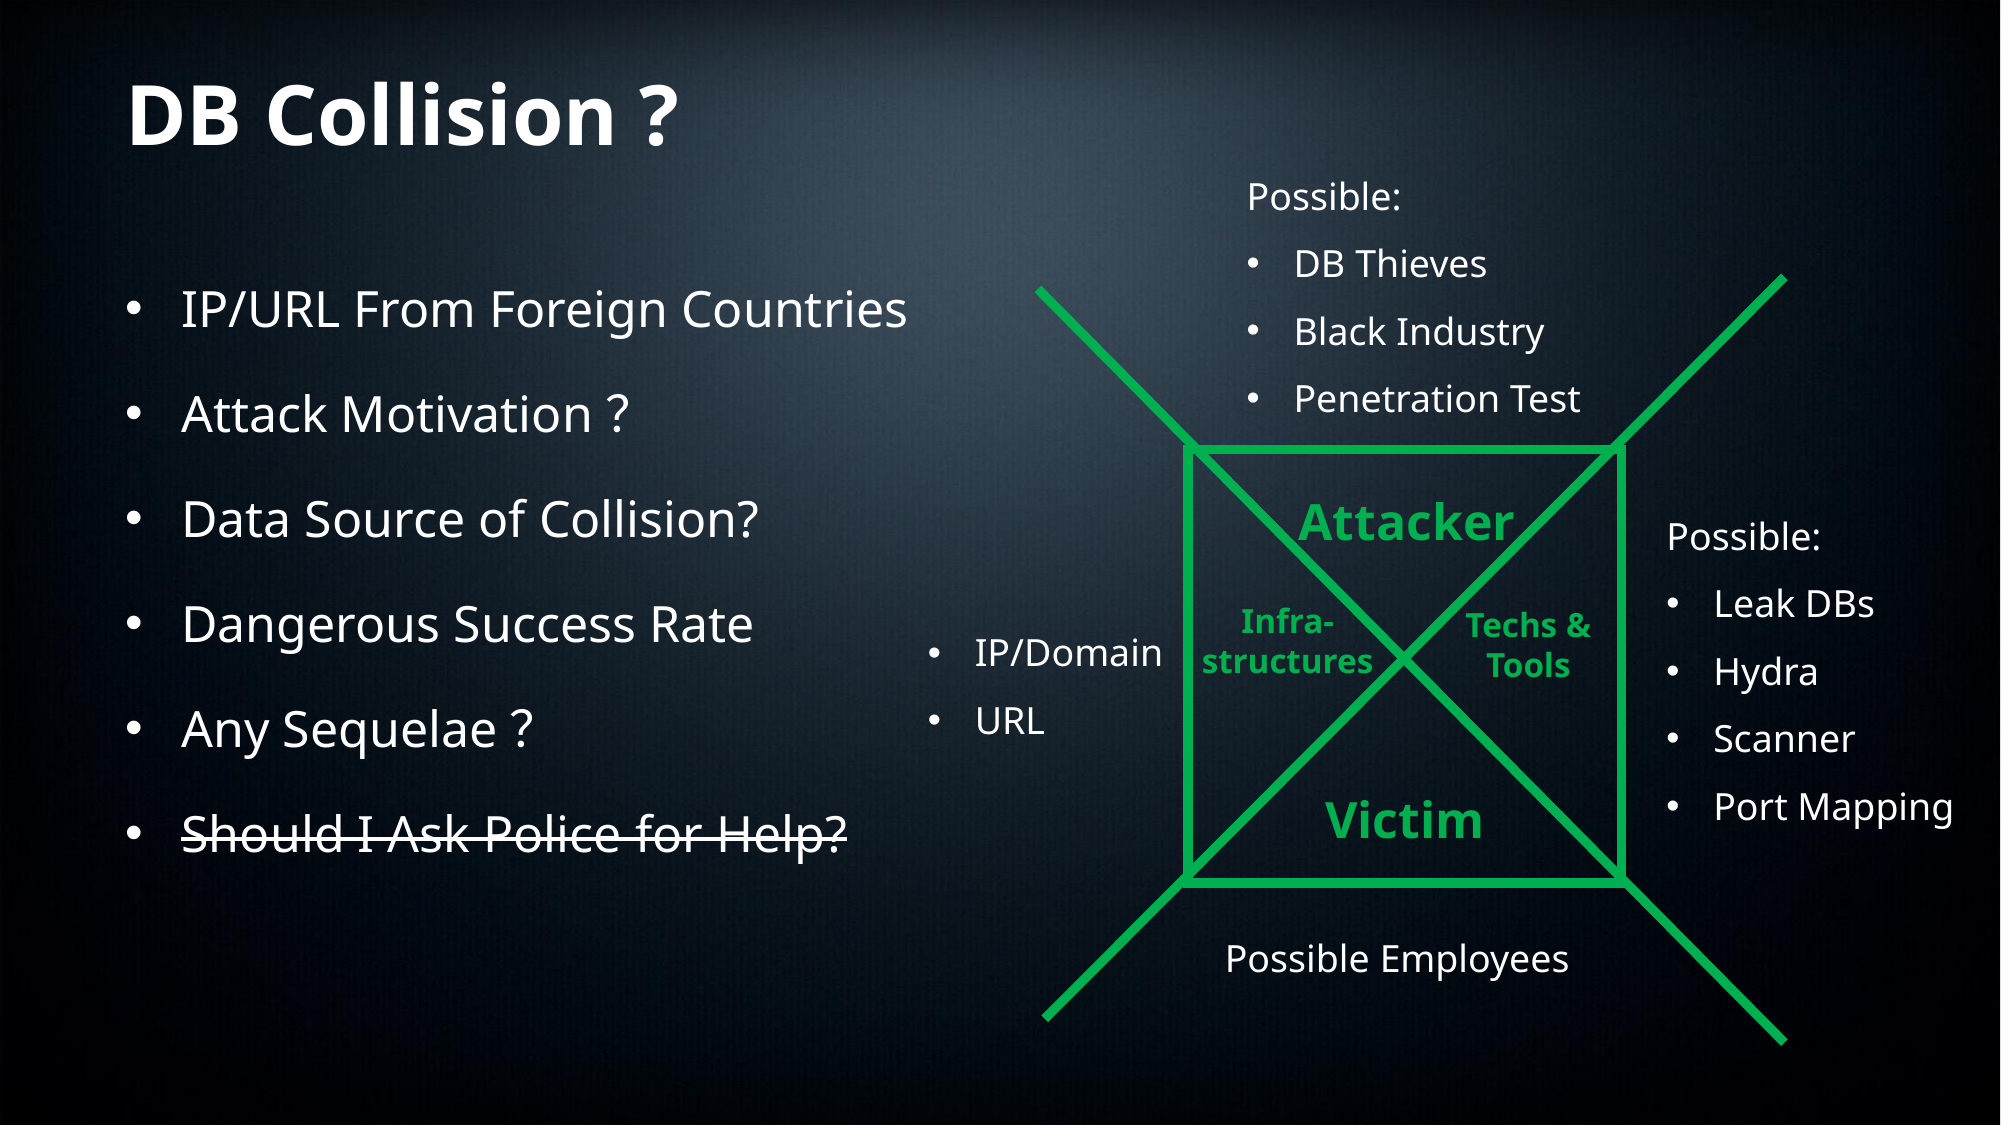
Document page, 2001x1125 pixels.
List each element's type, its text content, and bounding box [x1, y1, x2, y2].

text_box DB Collision ? [110, 55, 1306, 170]
picture [0, 0, 2001, 1125]
text_box IP/URL From Foreign Countries Attack Motivation？ Data Source of Collision? Dangerous Success Rate Any Sequelae？ Should I Ask Police for Help? [110, 225, 913, 870]
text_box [913, 142, 1995, 1043]
